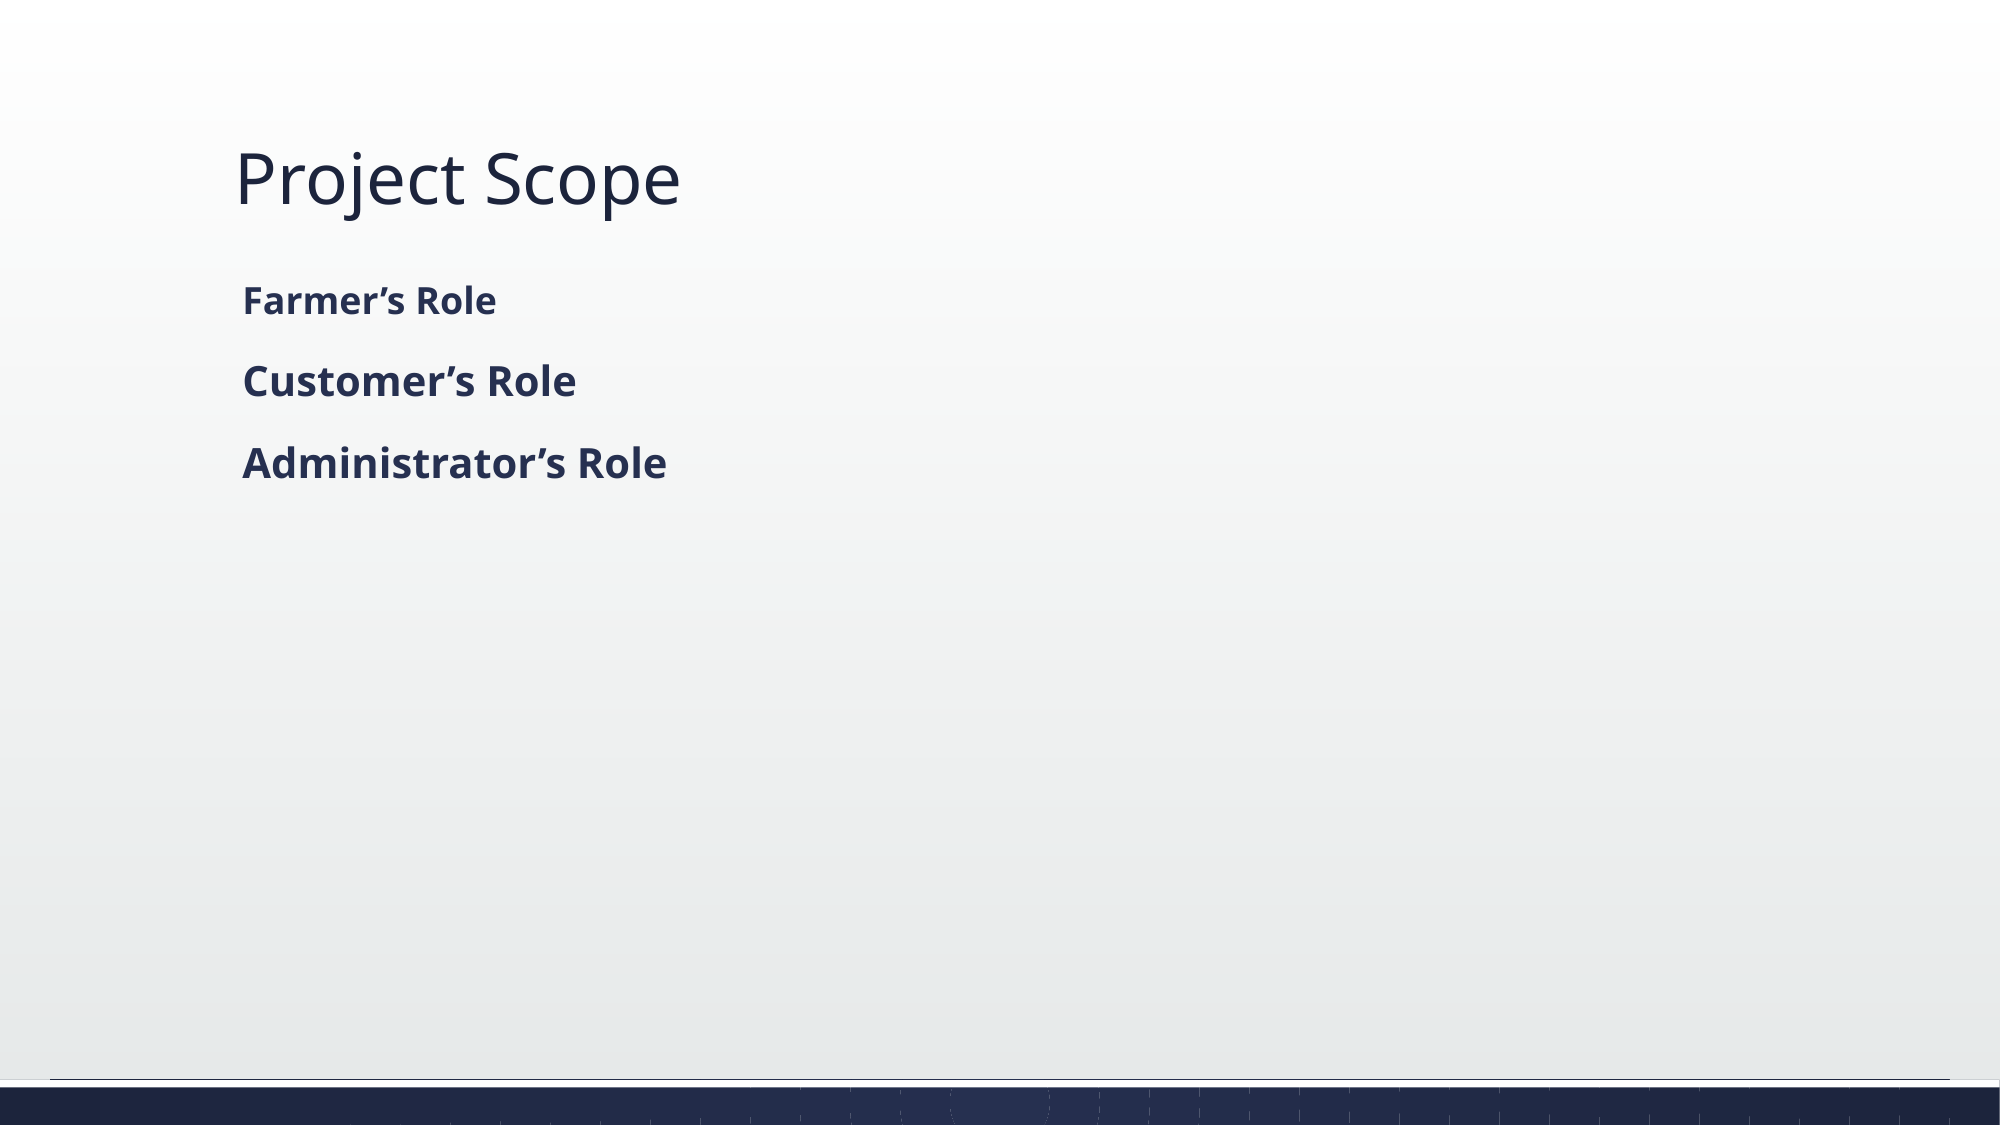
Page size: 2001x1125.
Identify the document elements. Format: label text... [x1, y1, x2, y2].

list Farmer’s Role Customer’s Role Administrator’s Role [219, 275, 1875, 1000]
title Project Scope [219, 24, 1780, 228]
